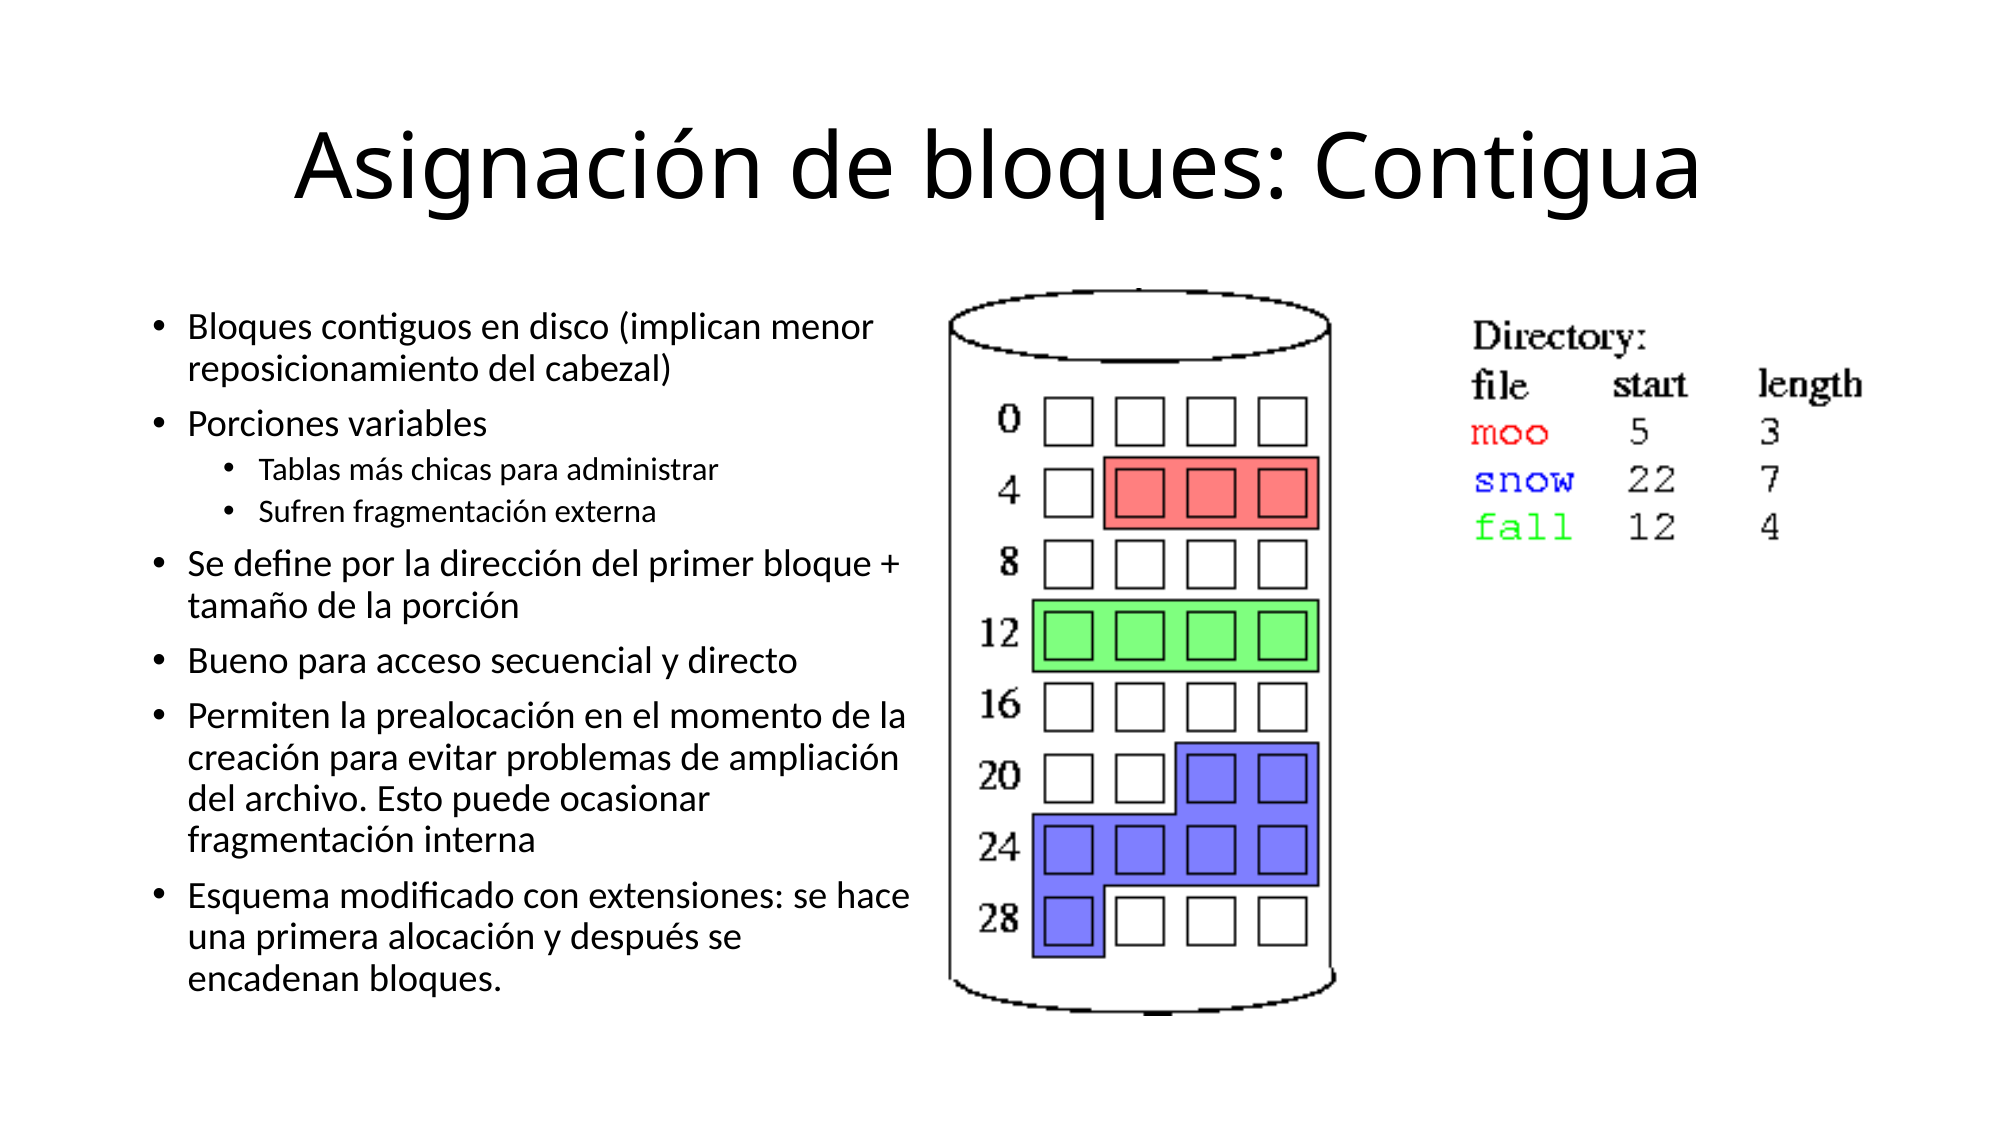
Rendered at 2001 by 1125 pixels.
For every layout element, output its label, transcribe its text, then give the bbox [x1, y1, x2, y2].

picture [947, 288, 1874, 1016]
list Bloques contiguos en disco (implican menor reposicionamiento del cabezal) Porciones variables Tablas más chicas para administrar Sufren fragmentación externa Se define por la dirección del primer bloque + tamaño de la porción Bueno para acceso secuencial y directo Permiten la prealocación en el momento de la creación para evitar problemas de ampliación del archivo. Esto puede ocasionar fragmentación interna Esquema modificado con extensiones: se hace una primera alocación y después se encadenan bloques. [137, 299, 936, 1014]
title Asignación de bloques: Contigua [137, 59, 1863, 278]
